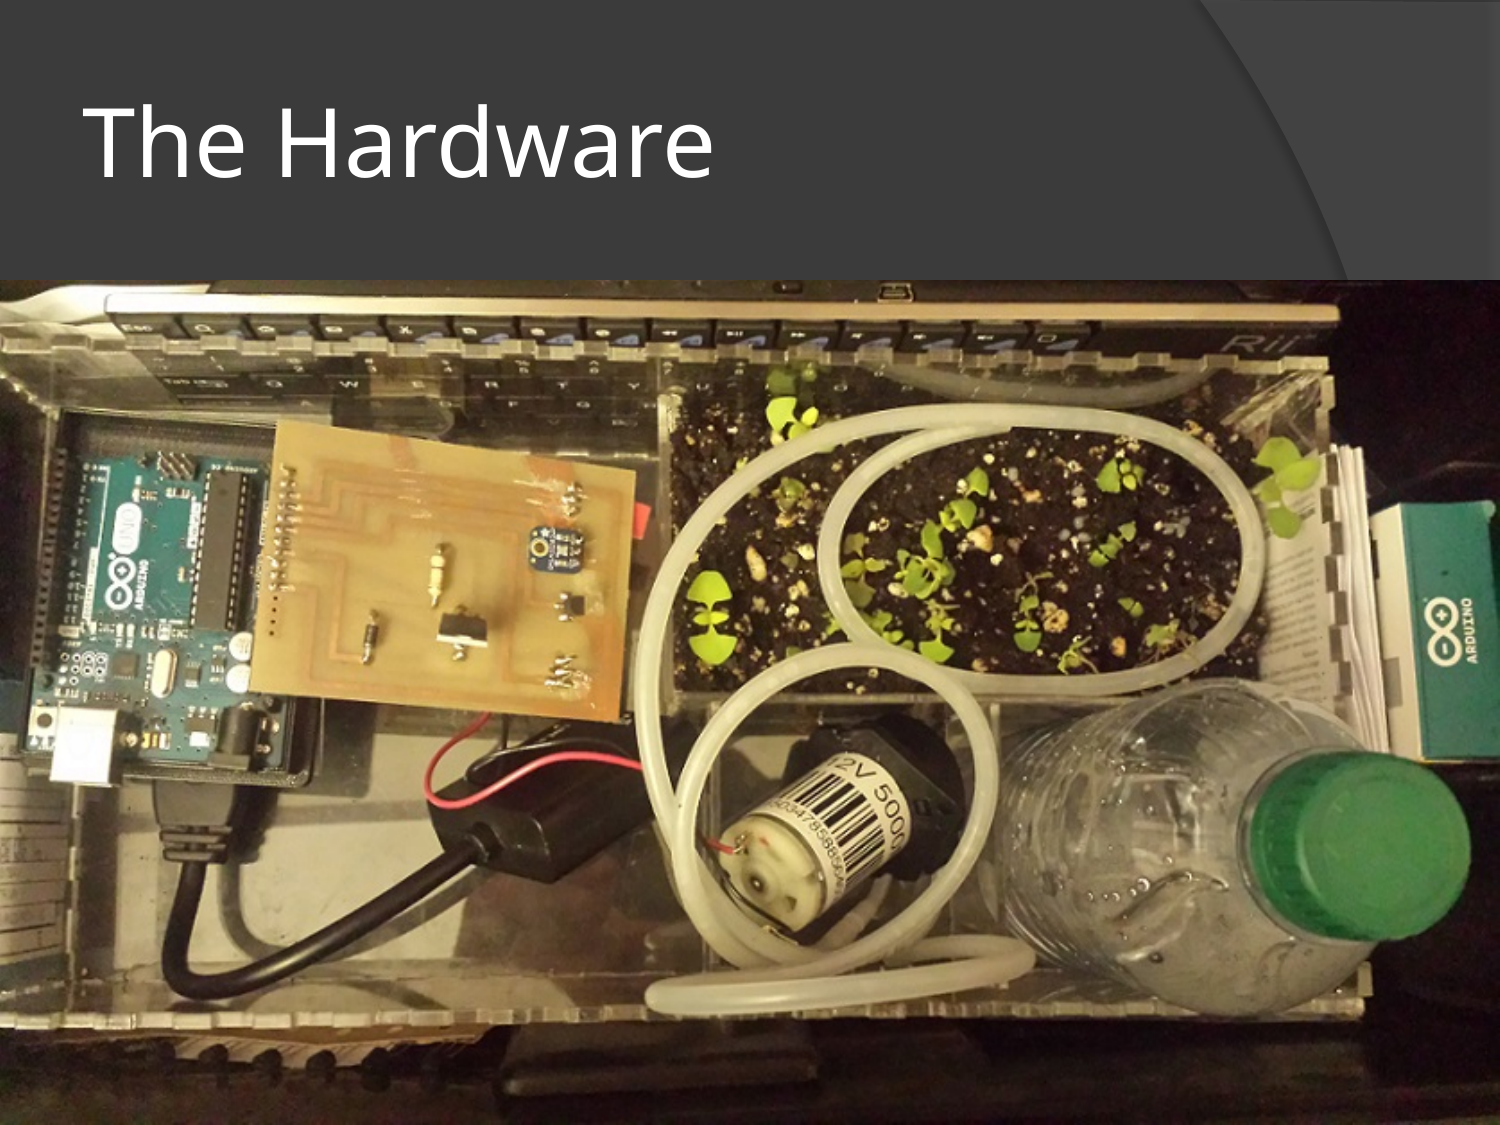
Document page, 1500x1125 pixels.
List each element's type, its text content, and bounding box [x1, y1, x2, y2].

picture [0, 280, 1500, 1125]
title The Hardware [75, 45, 1300, 233]
